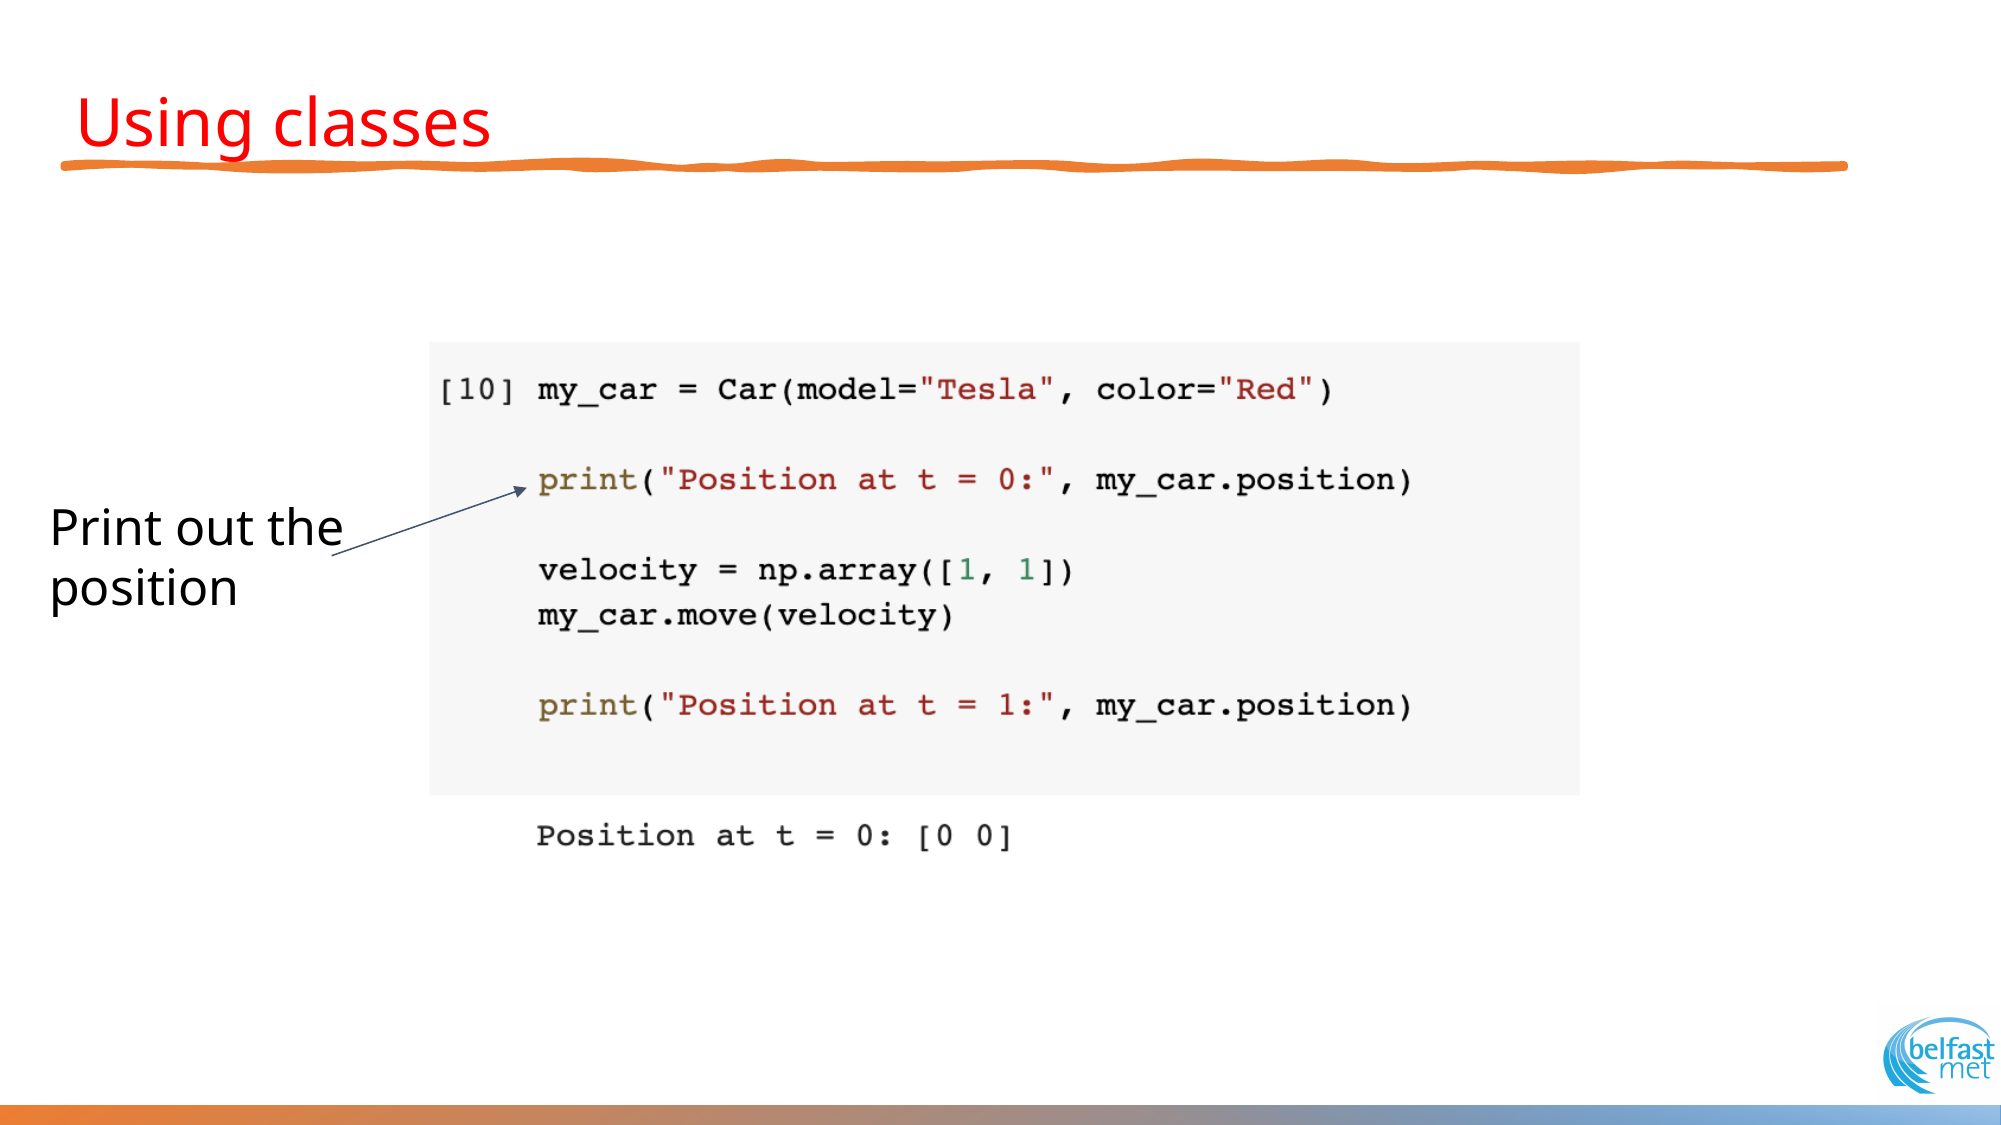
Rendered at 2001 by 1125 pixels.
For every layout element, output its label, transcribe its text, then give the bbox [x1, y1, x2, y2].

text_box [331, 487, 527, 556]
text_box Print out the position [29, 474, 420, 635]
picture [1877, 1003, 2000, 1105]
title Using classes [54, 68, 1737, 186]
picture [420, 335, 1580, 858]
